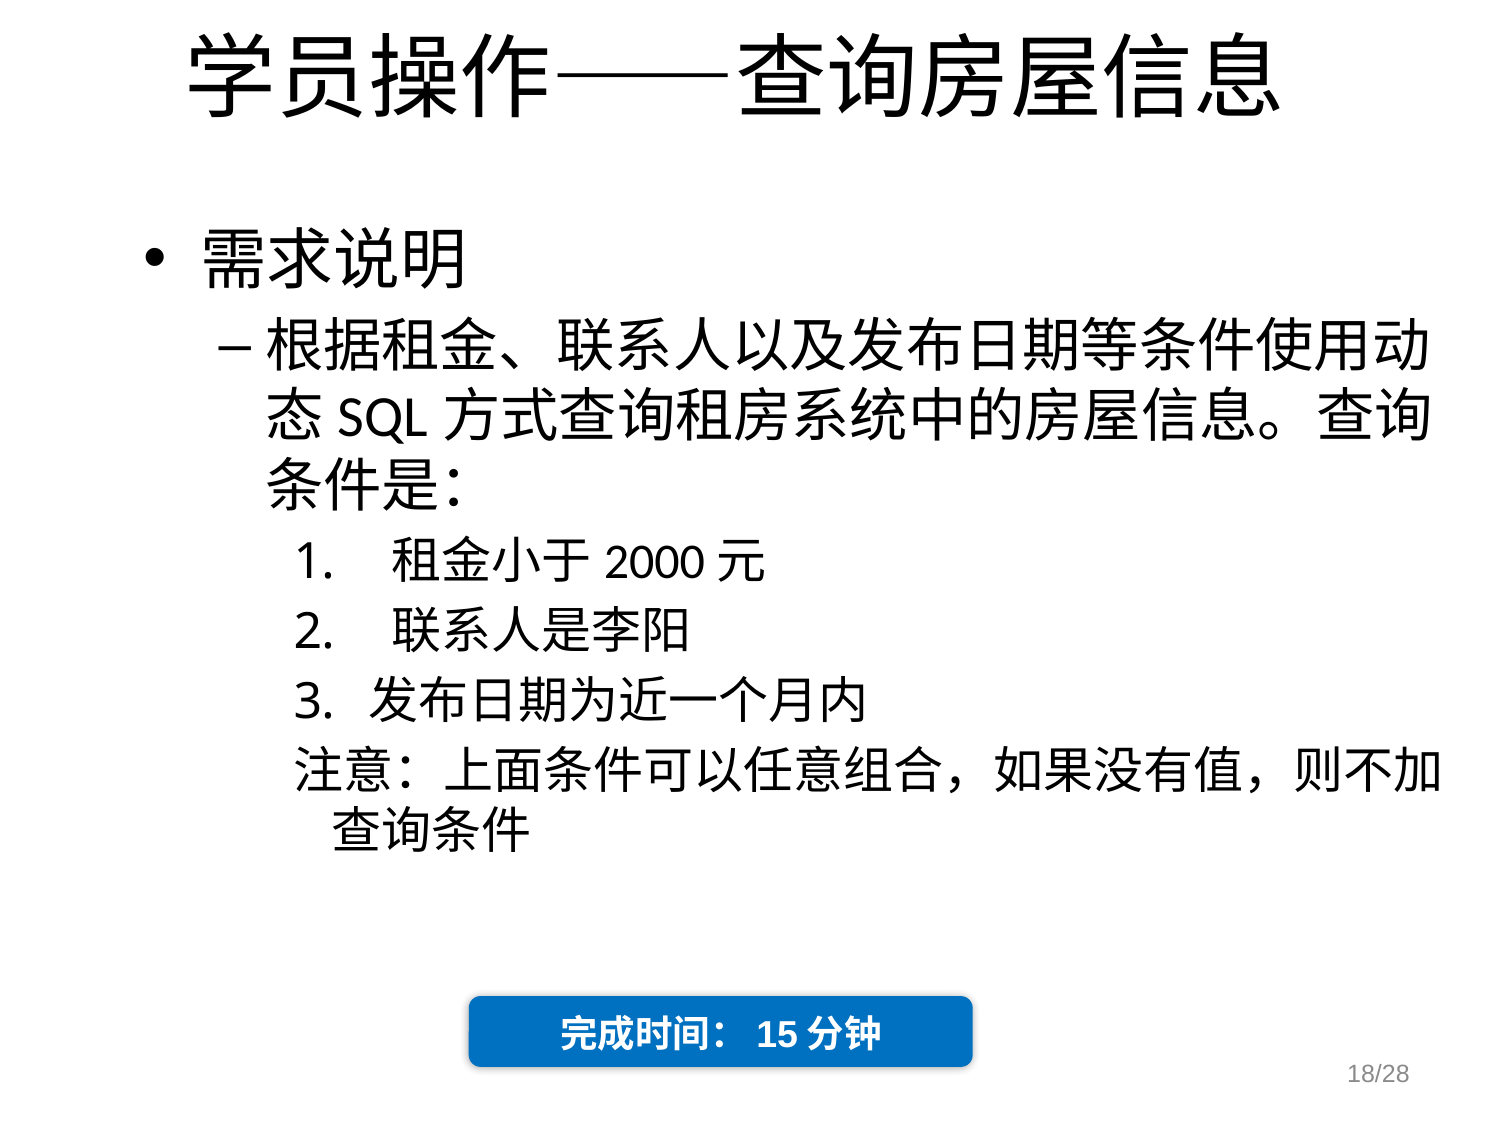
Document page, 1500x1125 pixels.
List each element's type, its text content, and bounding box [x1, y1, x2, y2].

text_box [468, 995, 973, 1068]
title 学员操作——查询房屋信息 [0, 0, 1471, 148]
slide_number 18/28 [1074, 1042, 1425, 1103]
list 需求说明 根据租金、联系人以及发布日期等条件使用动态SQL方式查询租房系统中的房屋信息。查询条件是： 租金小于2000元 联系人是李阳 发布日期为近一个月内 注意：上面条件可以任意组合，如果没有值，则不加查询条件 [128, 209, 1465, 821]
